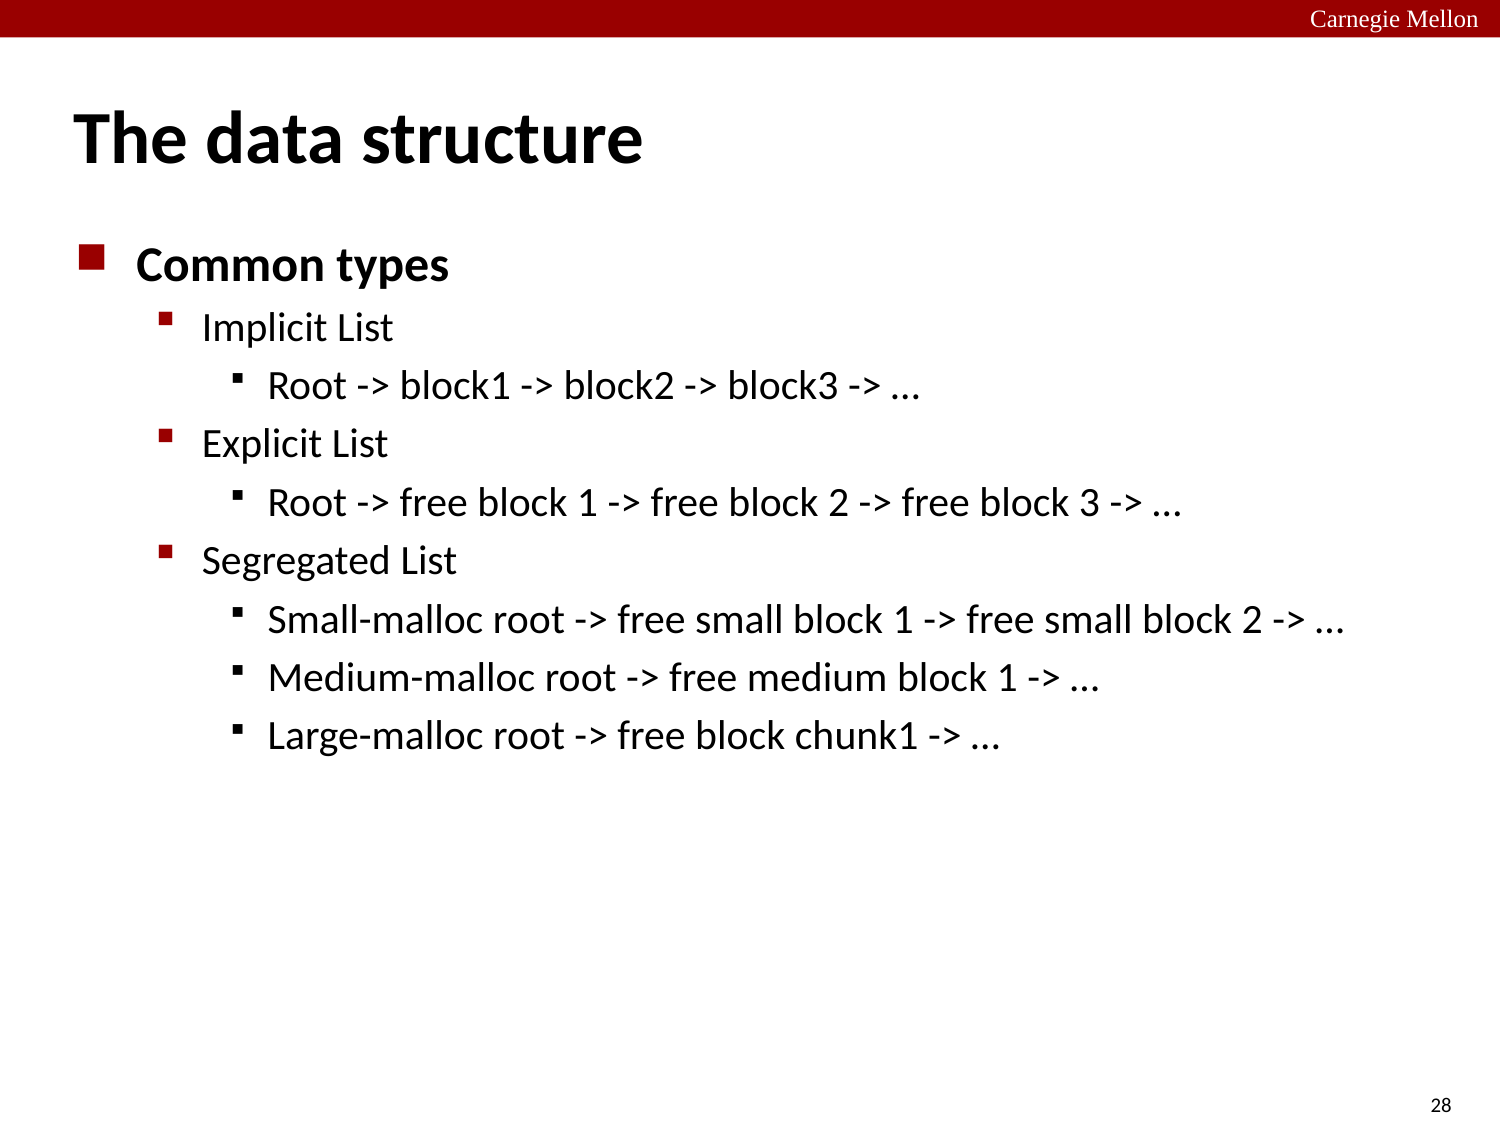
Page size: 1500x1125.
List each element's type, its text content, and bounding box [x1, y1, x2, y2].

list Common types Implicit List Root -> block1 -> block2 -> block3 -> … Explicit List Root -> free block 1 -> free block 2 -> free block 3 -> … Segregated List Small-malloc root -> free small block 1 -> free small block 2 -> … Medium-malloc root -> free medium block 1 -> … Large-malloc root -> free block chunk1 -> … [64, 223, 1426, 1040]
title The data structure [58, 71, 1305, 197]
